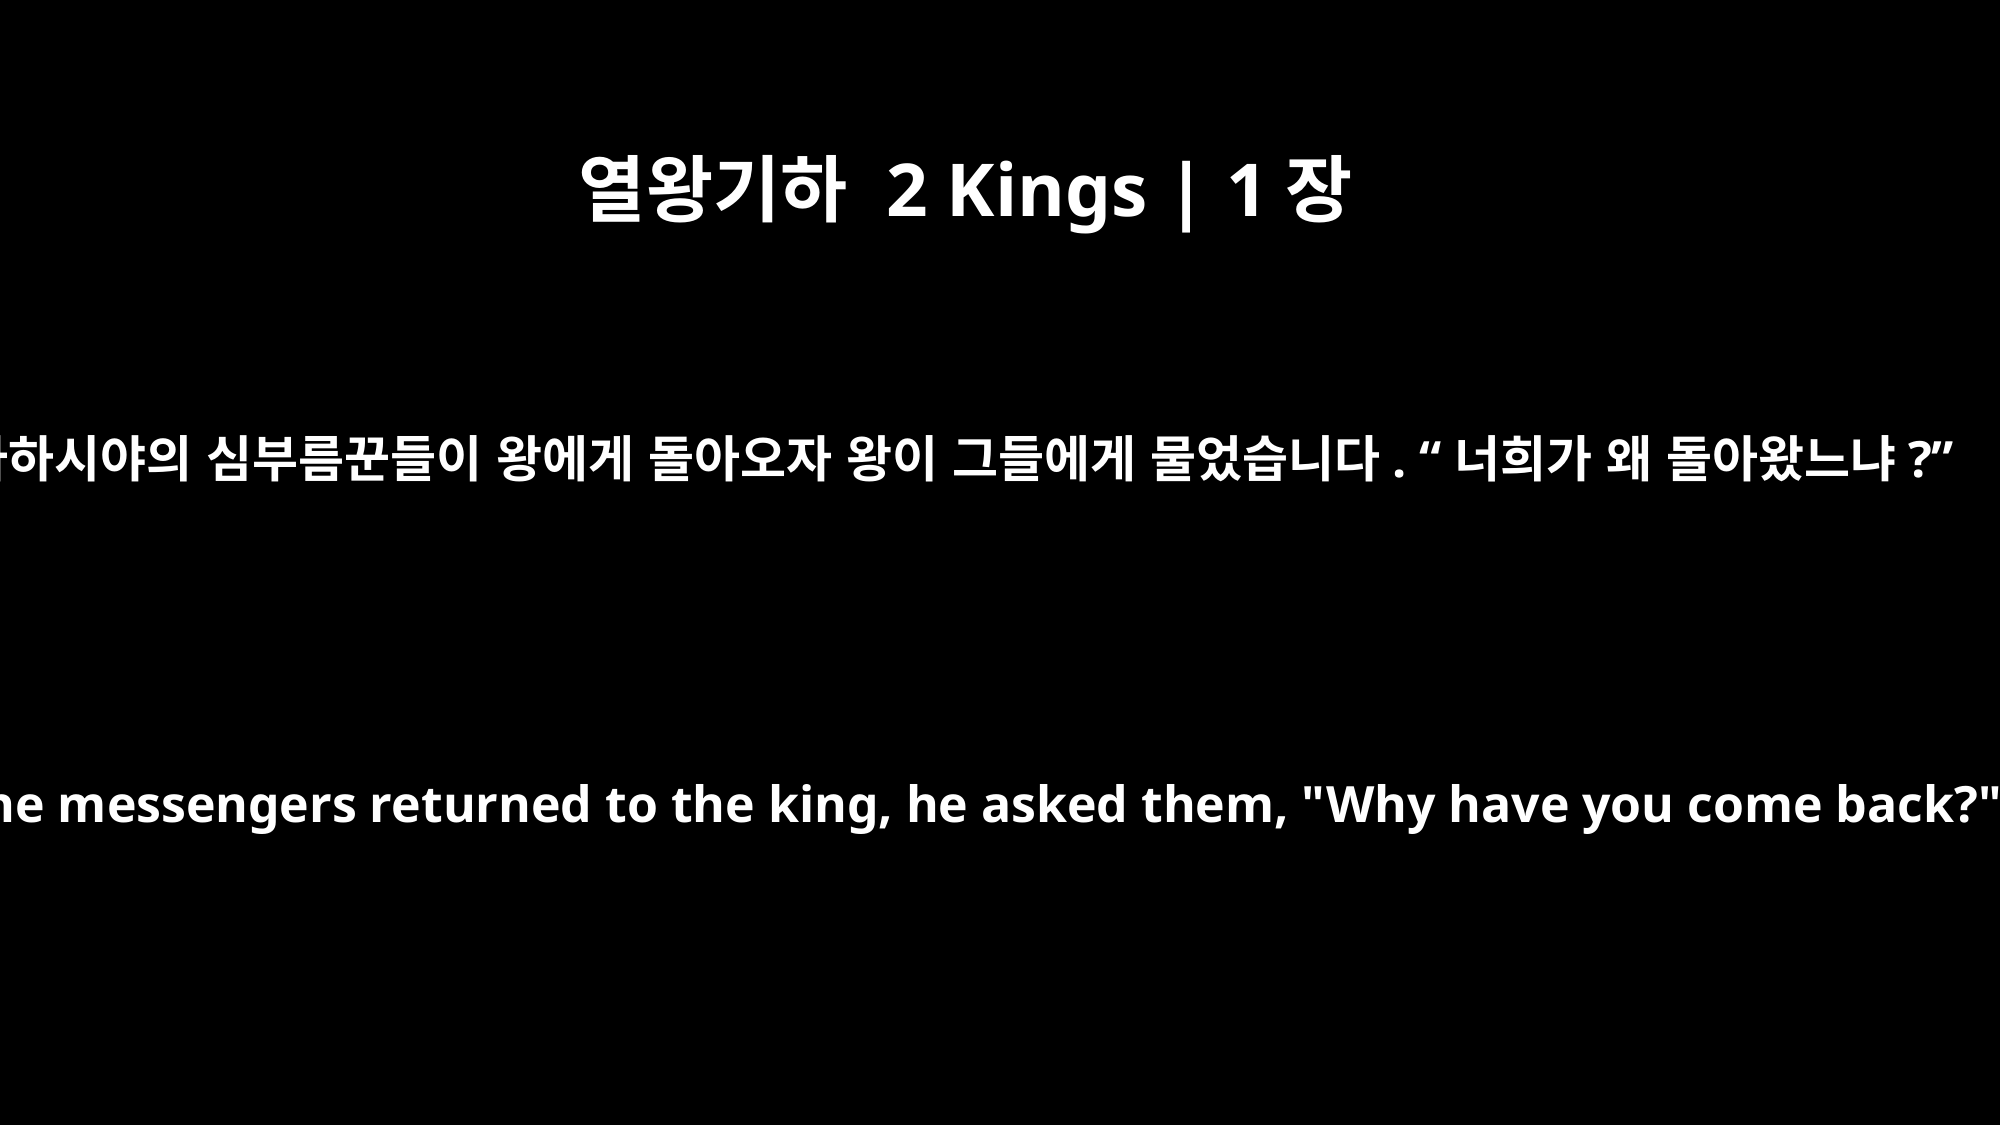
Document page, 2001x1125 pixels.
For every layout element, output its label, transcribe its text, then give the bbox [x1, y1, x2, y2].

text_box 열왕기하 2 Kings | 1장 [564, 136, 1368, 239]
text_box When the messengers returned to the king, he asked them, "Why have you come back?" [0, 764, 2000, 840]
text_box 5 아하시야의 심부름꾼들이 왕에게 돌아오자 왕이 그들에게 물었습니다. “너희가 왜 돌아왔느냐?” [0, 359, 1969, 495]
